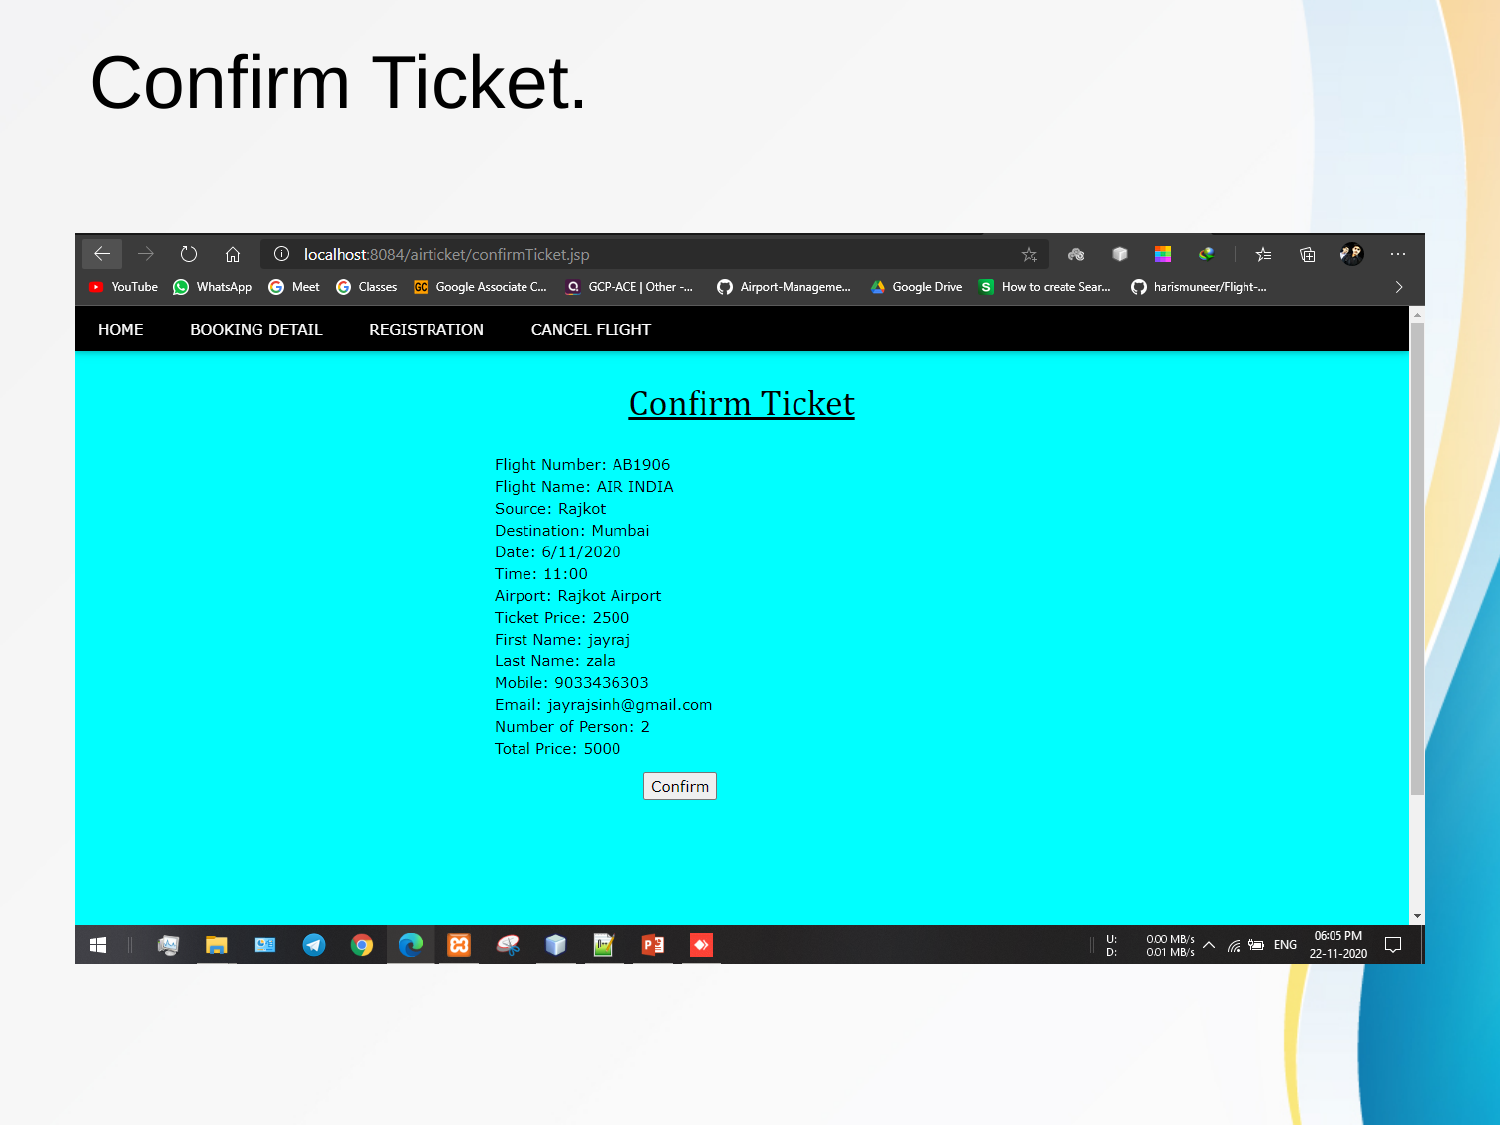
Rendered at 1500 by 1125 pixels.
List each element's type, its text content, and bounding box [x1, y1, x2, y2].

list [74, 234, 1425, 964]
picture [0, 0, 1500, 1125]
title Confirm Ticket. [74, 30, 1426, 127]
